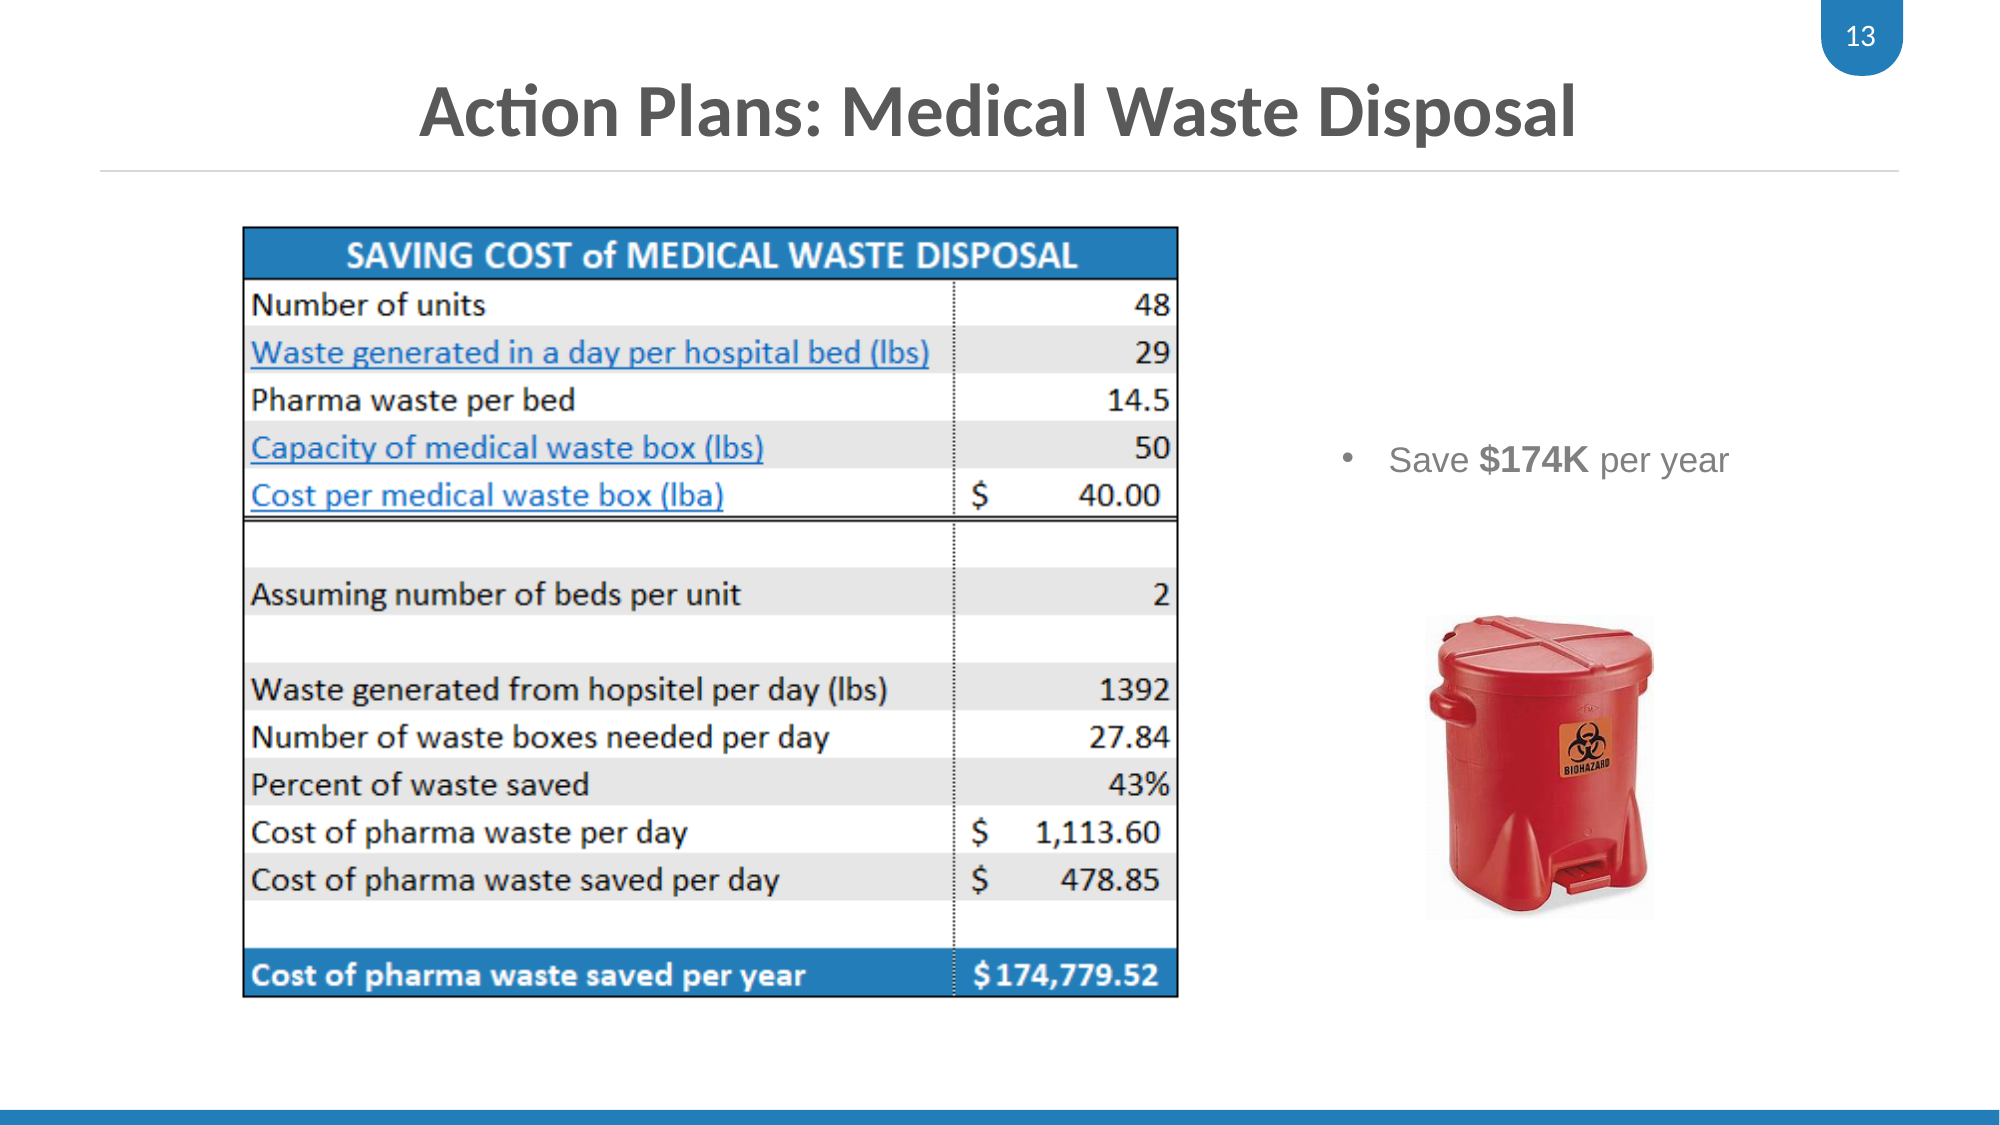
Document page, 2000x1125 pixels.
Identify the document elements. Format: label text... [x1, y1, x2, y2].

picture [1424, 615, 1655, 920]
text_box Save $174K per year [1326, 404, 1753, 487]
picture [231, 219, 1189, 1012]
title Action Plans: Medical Waste Disposal [99, 45, 1900, 162]
slide_number 13 [1812, 3, 1909, 64]
